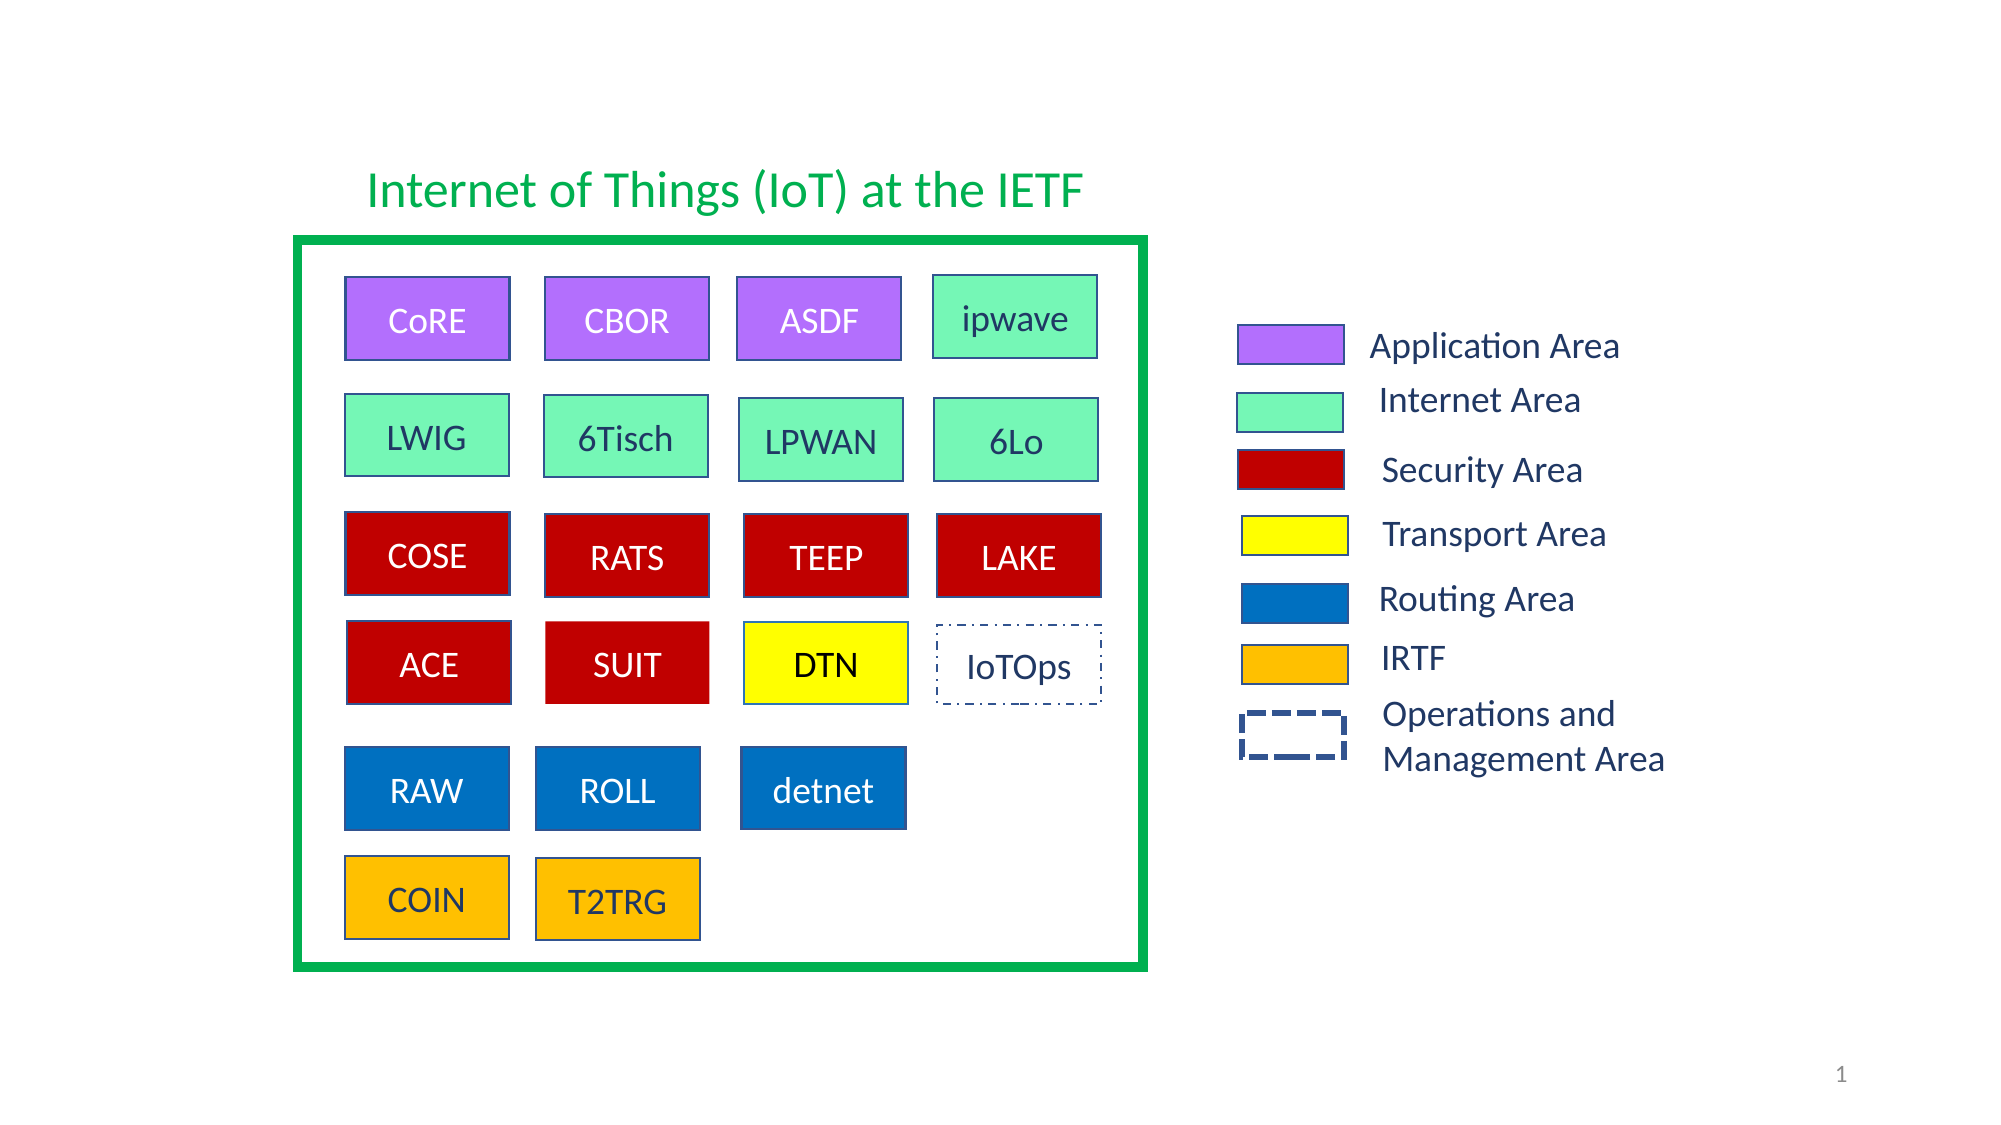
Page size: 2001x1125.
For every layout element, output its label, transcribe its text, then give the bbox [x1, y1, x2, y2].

text_box RAW [344, 746, 510, 831]
text_box TEEP [743, 513, 909, 598]
text_box ASDF [736, 276, 902, 361]
slide_number 1 [1412, 1042, 1863, 1103]
text_box Security Area [1367, 437, 1599, 497]
text_box Internet Area [1363, 373, 1597, 428]
text_box Internet of Things (IoT) at the IETF [351, 147, 1100, 225]
text_box IoTOps [936, 624, 1102, 705]
text_box SUIT [544, 620, 711, 705]
text_box [1236, 392, 1344, 433]
text_box Routing Area [1363, 566, 1591, 627]
text_box [1241, 515, 1349, 556]
text_box Operations and Management Area [1367, 682, 1682, 787]
text_box [1241, 644, 1349, 685]
text_box T2TRG [535, 857, 701, 941]
text_box [1237, 449, 1345, 490]
text_box DTN [743, 621, 909, 705]
text_box CoRE [344, 276, 511, 361]
text_box 6Lo [933, 397, 1099, 482]
text_box COSE [344, 511, 511, 596]
text_box [1241, 712, 1345, 758]
text_box ROLL [535, 746, 701, 831]
text_box RATS [544, 513, 710, 598]
text_box CBOR [544, 276, 710, 361]
text_box Transport Area [1367, 501, 1623, 561]
text_box ipwave [932, 274, 1098, 359]
text_box [297, 239, 1144, 968]
text_box LPWAN [738, 397, 904, 482]
text_box LAKE [936, 513, 1102, 598]
text_box LWIG [344, 393, 510, 477]
text_box [1241, 583, 1349, 624]
text_box Application Area [1354, 313, 1636, 373]
text_box COIN [344, 855, 510, 940]
text_box ACE [346, 620, 512, 705]
text_box [1237, 324, 1345, 365]
text_box detnet [740, 746, 907, 830]
text_box IRTF [1366, 625, 1461, 686]
text_box 6Tisch [543, 394, 709, 478]
